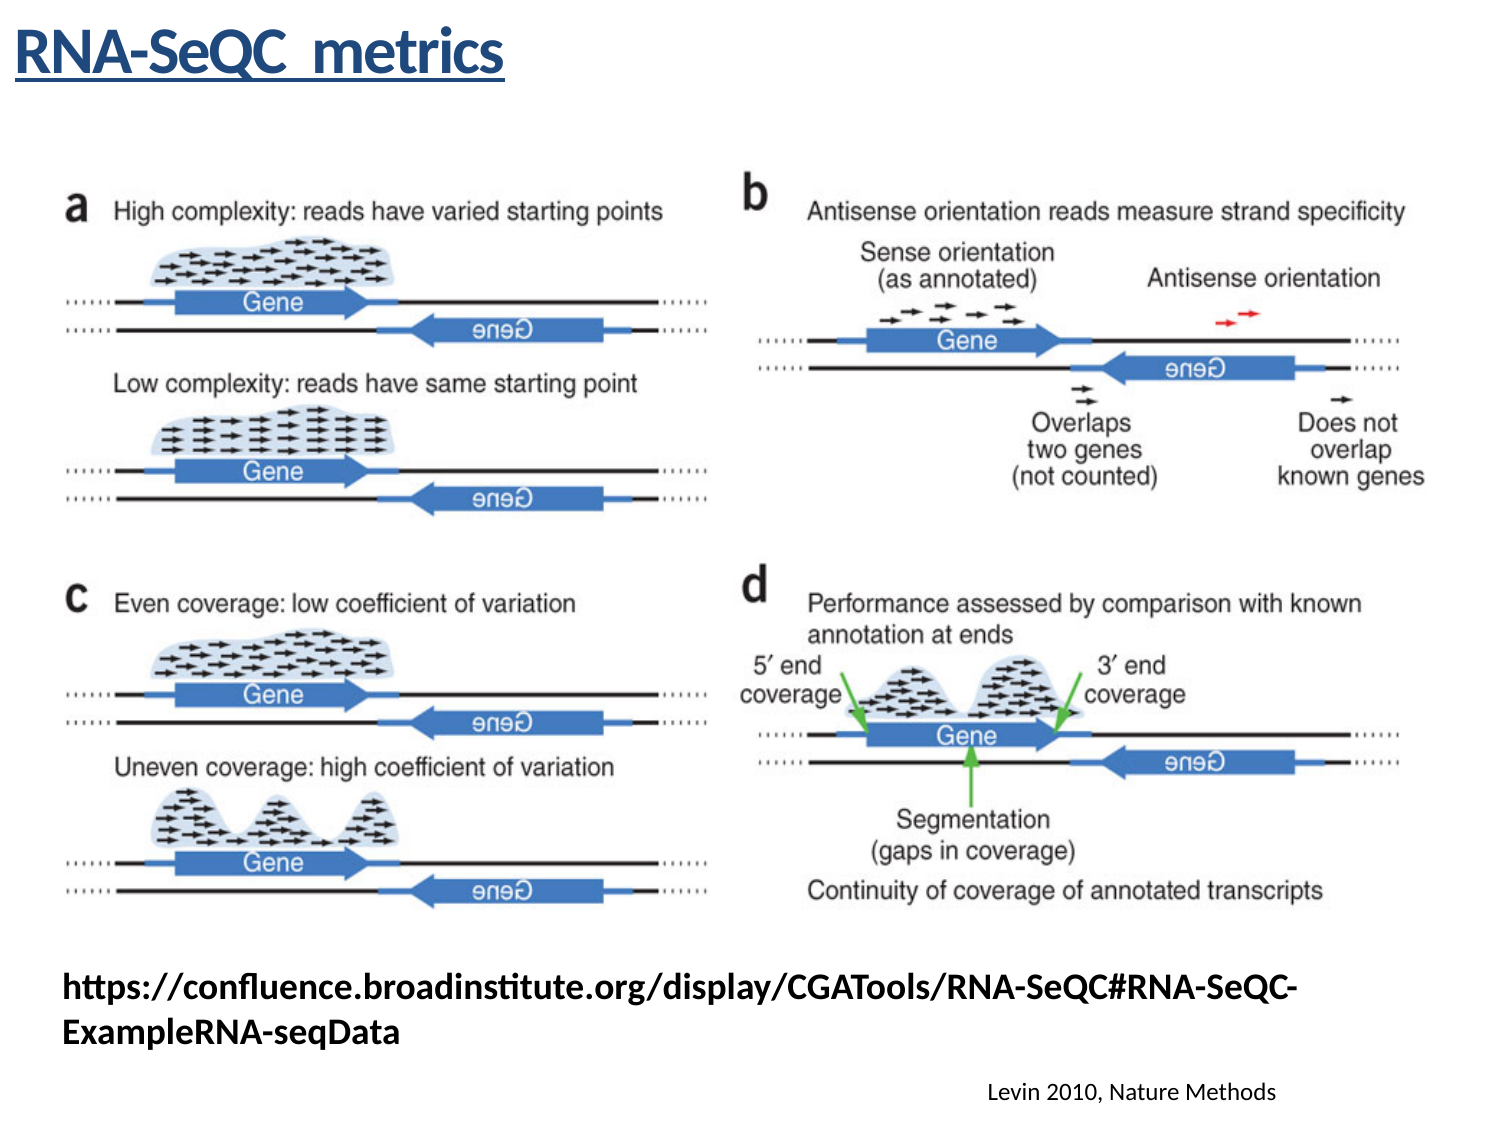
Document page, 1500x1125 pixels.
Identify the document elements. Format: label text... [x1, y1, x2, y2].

picture [63, 165, 1426, 910]
text_box RNA-SeQC metrics [0, 0, 1229, 108]
text_box https://confluence.broadinstitute.org/display/CGATools/RNA-SeQC#RNA-SeQC-ExampleRNA-seqData [47, 954, 1325, 1059]
text_box Levin 2010, Nature Methods [972, 1068, 1386, 1113]
